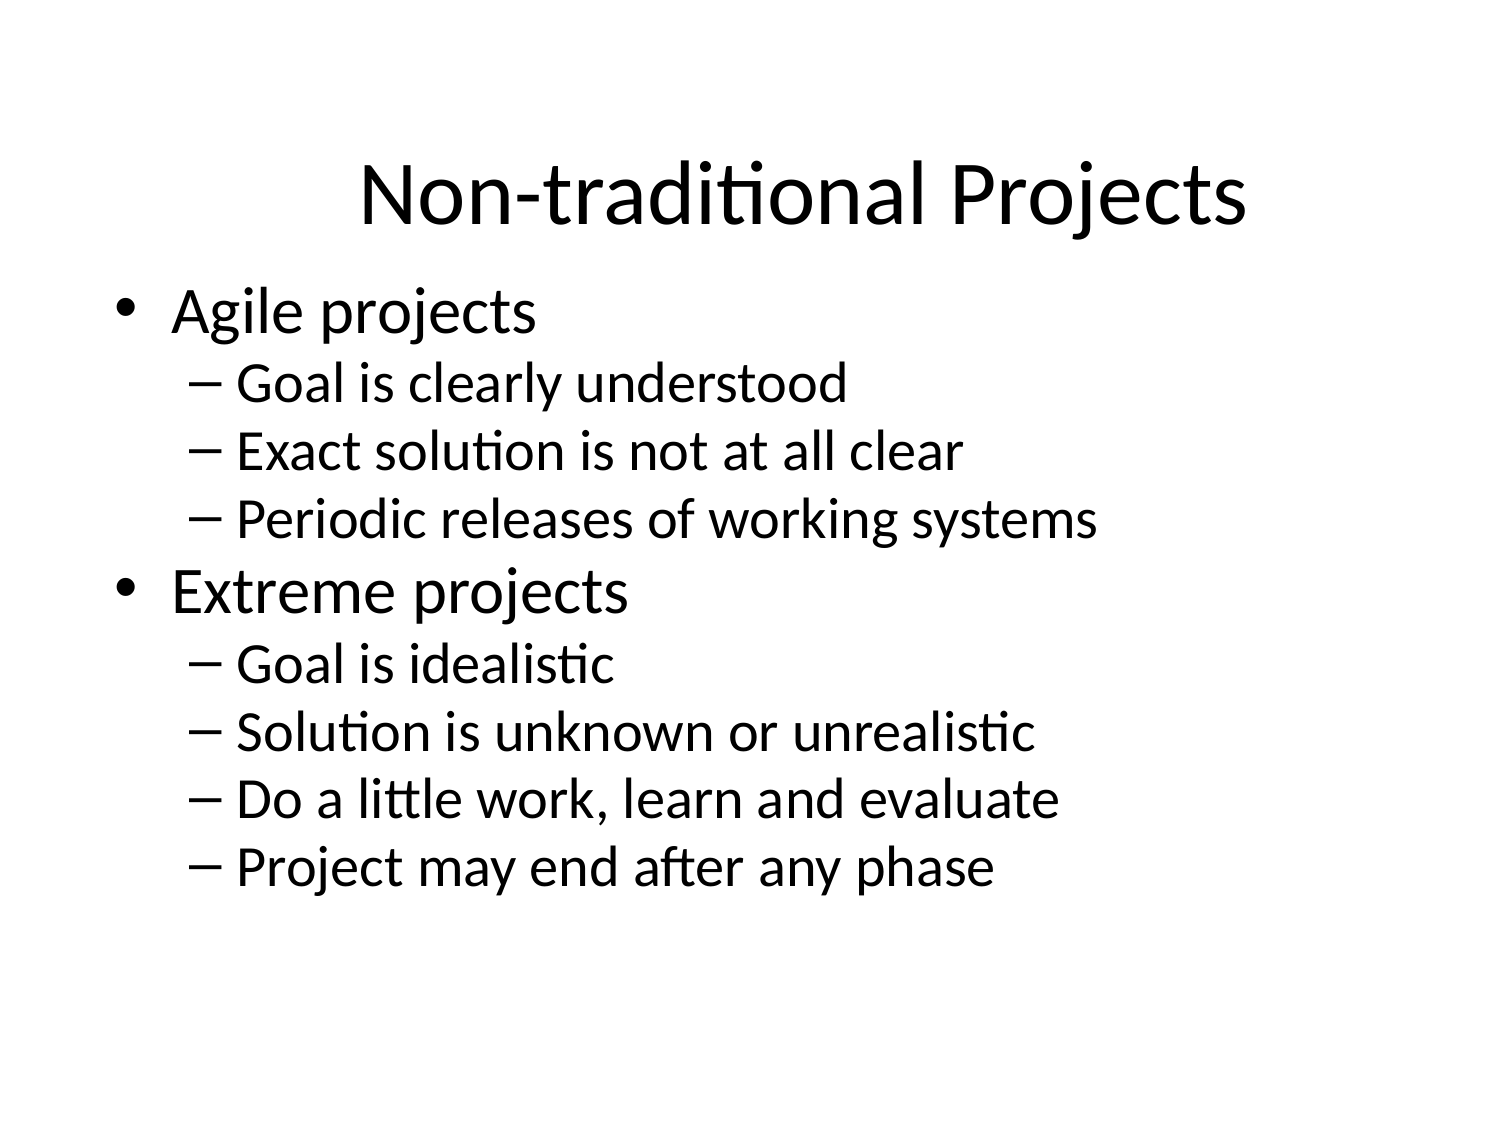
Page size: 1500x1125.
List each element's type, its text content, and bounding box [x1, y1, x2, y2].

title Non-traditional Projects [108, 107, 1500, 268]
list Agile projects Goal is clearly understood Exact solution is not at all clear Periodic releases of working systems Extreme projects Goal is idealistic Solution is unknown or unrealistic Do a little work, learn and evaluate Project may end after any phase [99, 275, 1471, 1075]
